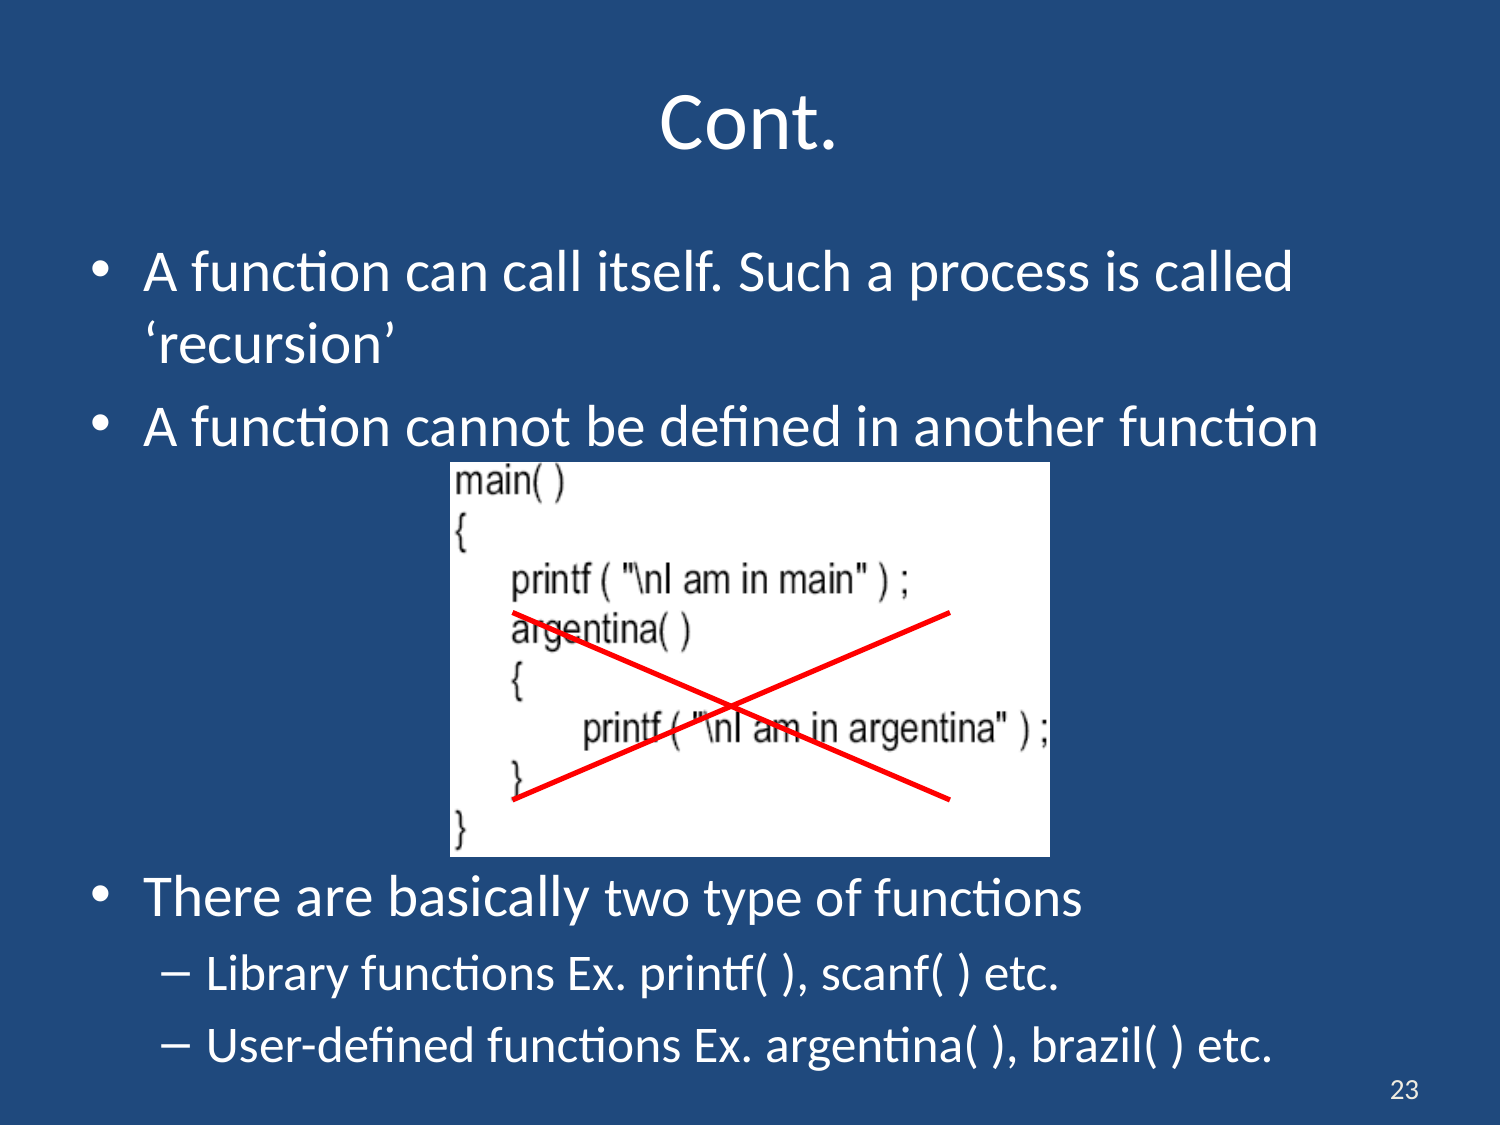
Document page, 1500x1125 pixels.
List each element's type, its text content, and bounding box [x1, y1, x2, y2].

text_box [512, 612, 951, 801]
picture [449, 462, 1051, 857]
title Cont. [75, 57, 1425, 175]
list A function can call itself. Such a process is called ‘recursion’ A function cannot be defined in another function There are basically two type of functions Library functions Ex. printf( ), scanf( ) etc. User-defined functions Ex. argentina( ), brazil( ) etc. [75, 224, 1425, 1088]
